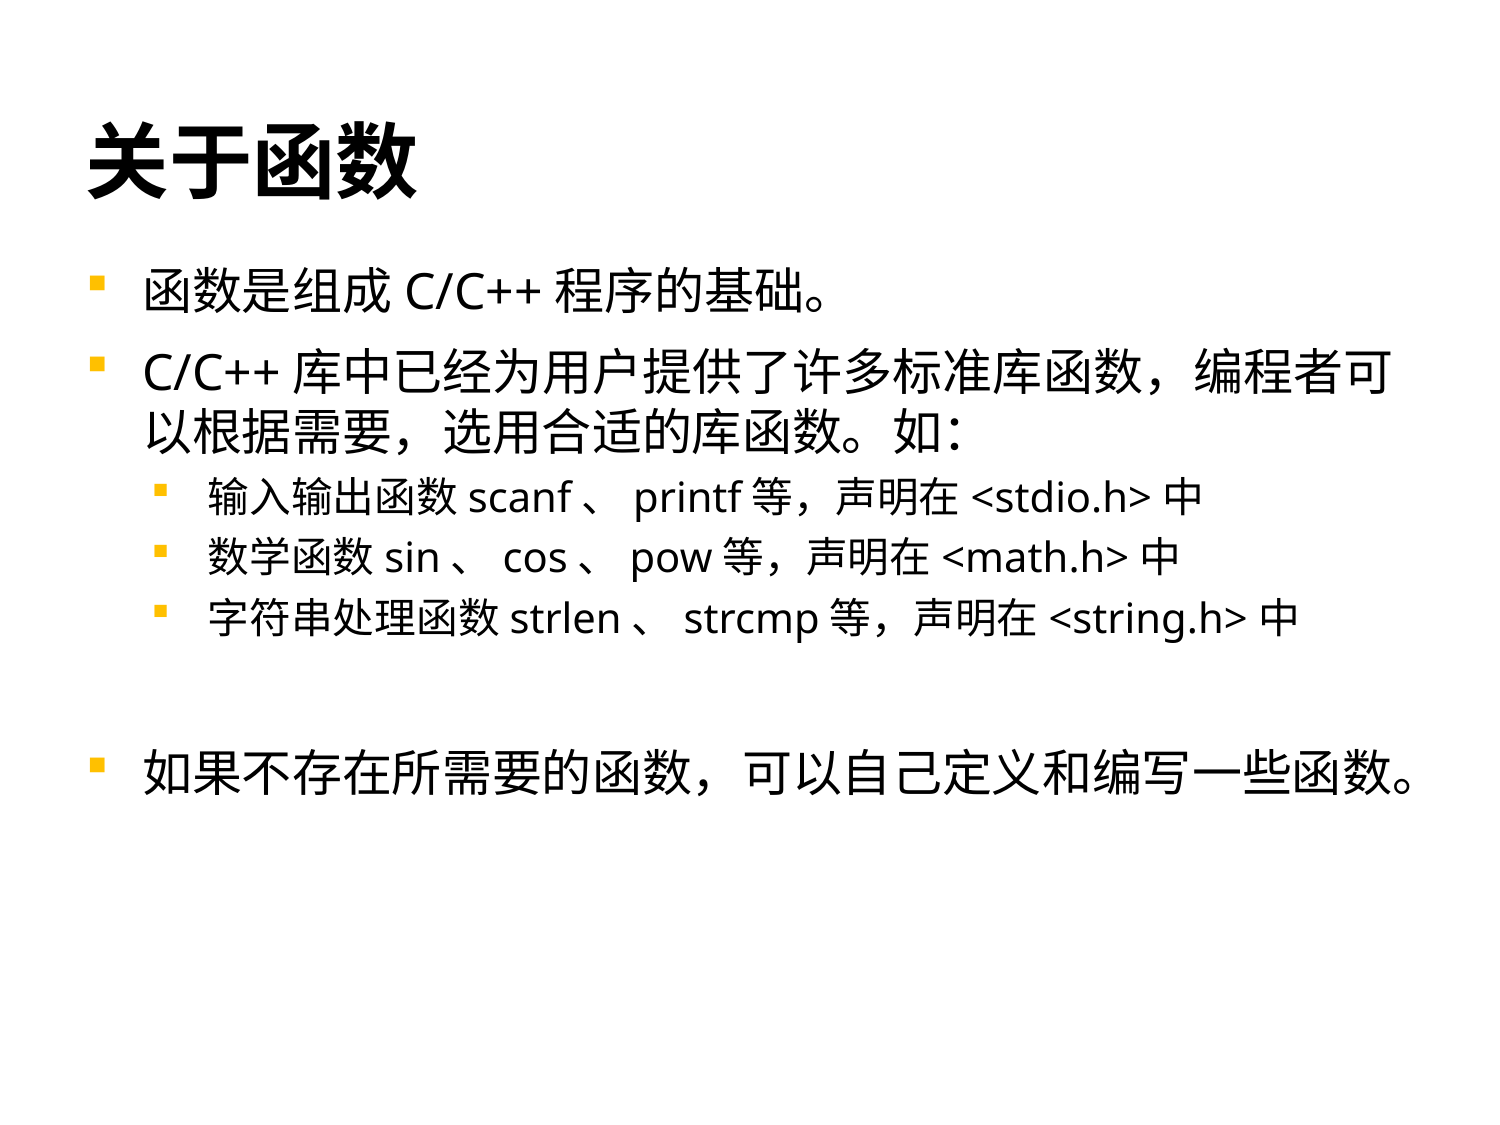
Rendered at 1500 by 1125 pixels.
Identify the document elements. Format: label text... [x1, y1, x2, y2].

list 函数是组成C/C++程序的基础。 C/C++库中已经为用户提供了许多标准库函数，编程者可以根据需要，选用合适的库函数。如： 输入输出函数scanf、printf等，声明在<stdio.h>中 数学函数sin、cos、pow等，声明在<math.h>中 字符串处理函数strlen、strcmp等，声明在<string.h>中 如果不存在所需要的函数，可以自己定义和编写一些函数。 [70, 251, 1430, 1034]
title 关于函数 [70, 70, 1421, 219]
